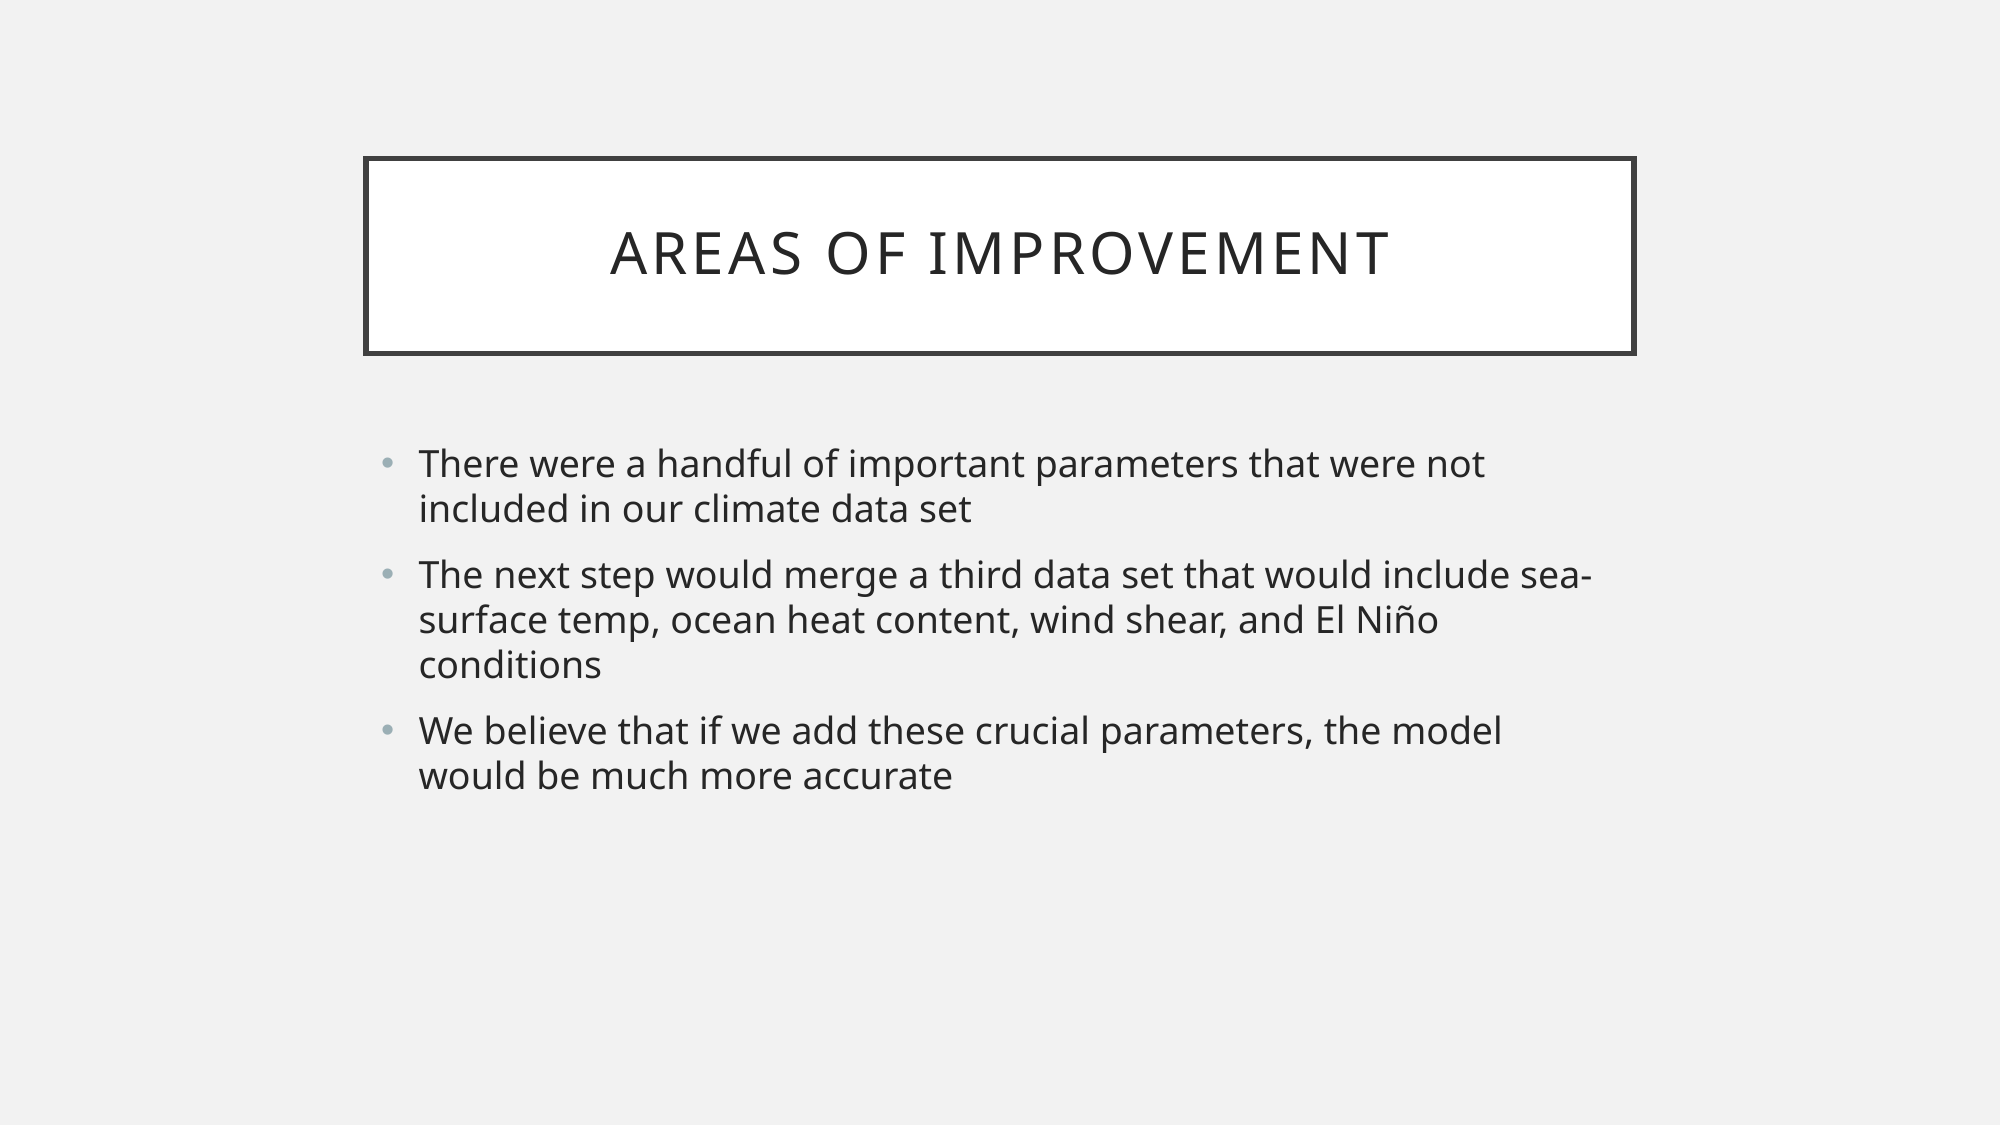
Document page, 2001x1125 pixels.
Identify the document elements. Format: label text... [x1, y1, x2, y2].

list There were a handful of important parameters that were not included in our climate data set The next step would merge a third data set that would include sea- surface temp, ocean heat content, wind shear, and El Niño conditions We believe that if we add these crucial parameters, the model would be much more accurate [366, 432, 1634, 942]
title Areas of improvement [363, 156, 1637, 356]
